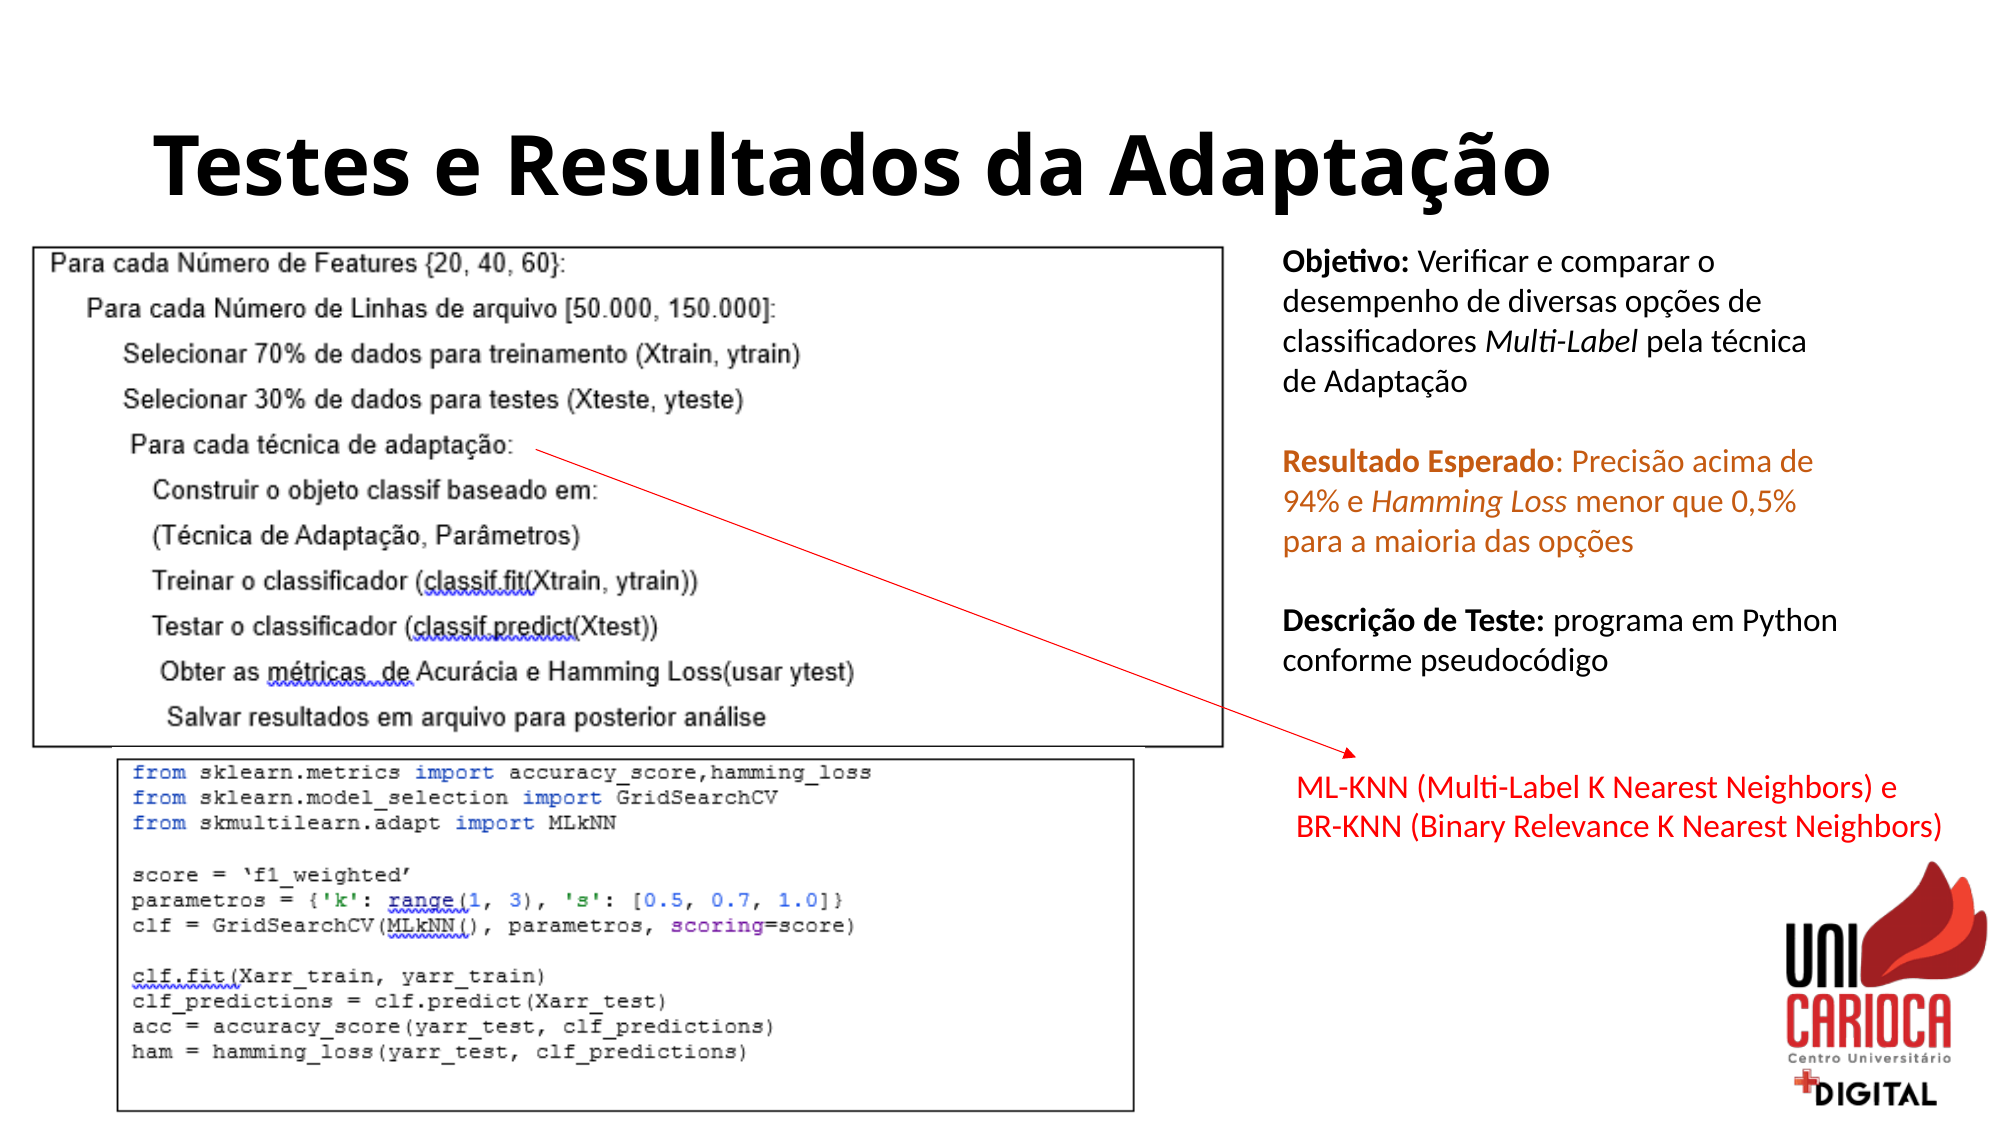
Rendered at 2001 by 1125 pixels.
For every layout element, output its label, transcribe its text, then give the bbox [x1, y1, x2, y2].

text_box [535, 449, 1356, 758]
title Testes e Resultados da Adaptação [137, 59, 1863, 278]
picture [21, 237, 1236, 1124]
picture [1767, 853, 2000, 1125]
text_box Objetivo: Verificar e comparar o desempenho de diversas opções de classificadores Multi-Label pela técnica de Adaptação Resultado Esperado: Precisão acima de 94% e Hamming Loss menor que 0,5% para a maioria das opções Descrição de Teste: programa em Python conforme pseudocódigo [1267, 231, 1863, 686]
text_box ML-KNN (Multi-Label K Nearest Neighbors) e BR-KNN (Binary Relevance K Nearest Neighbors) [1281, 757, 1959, 852]
